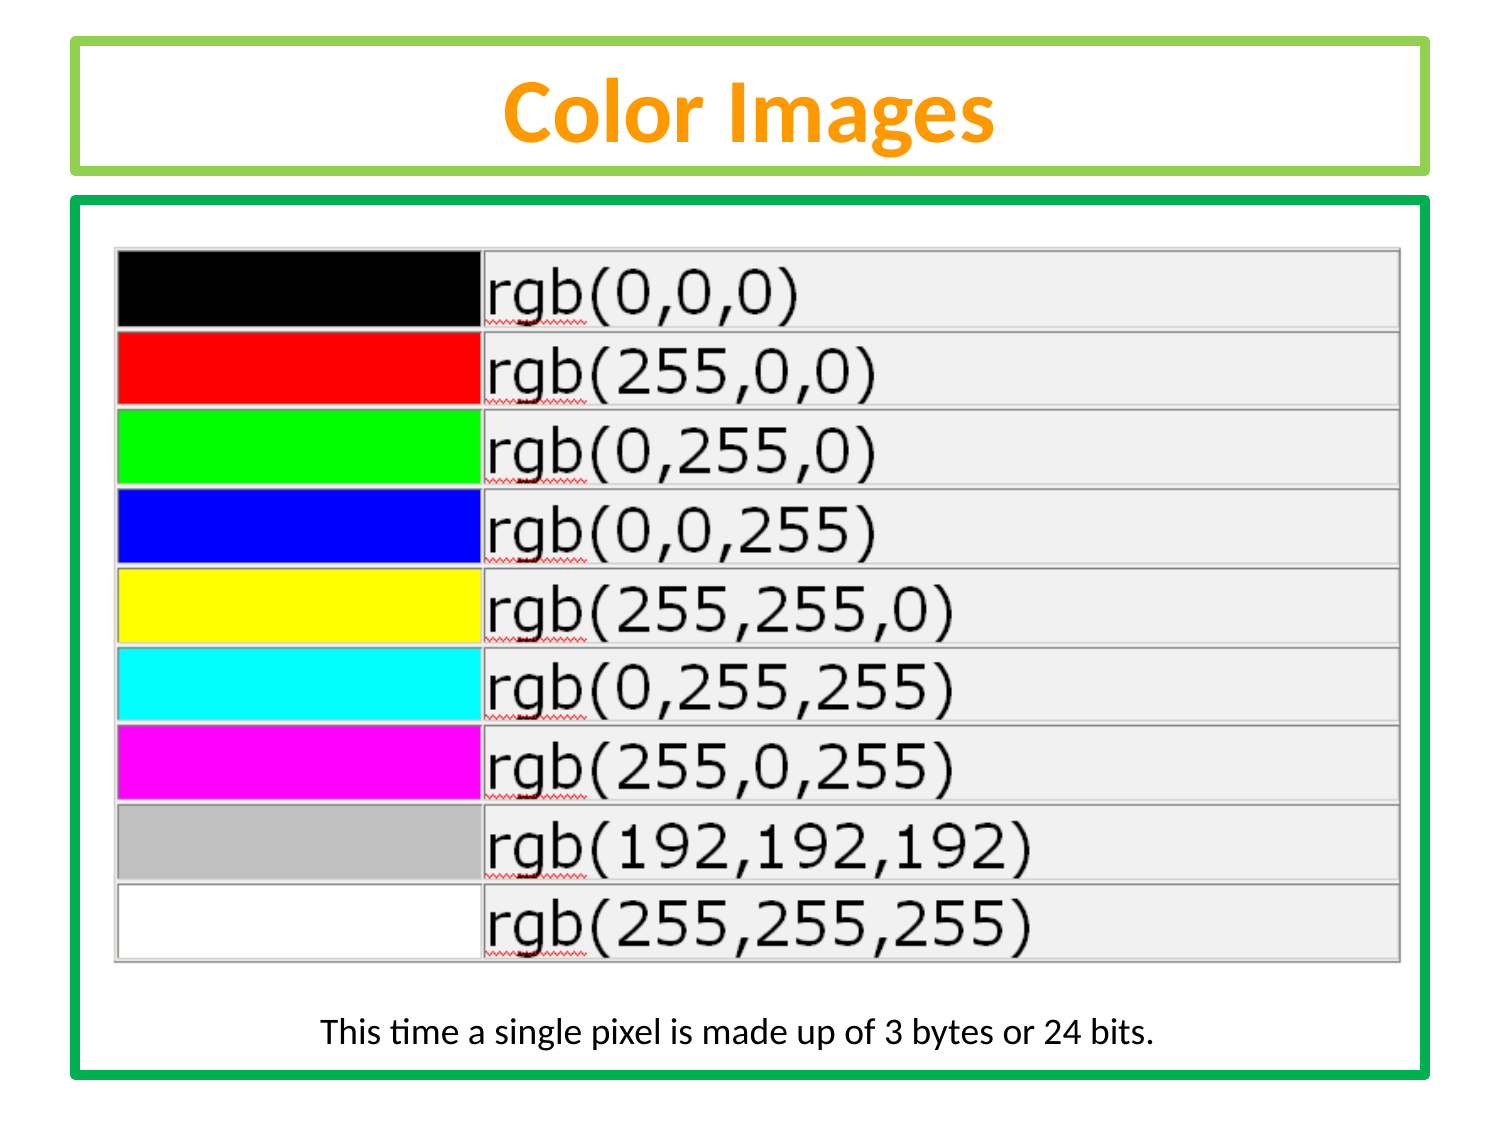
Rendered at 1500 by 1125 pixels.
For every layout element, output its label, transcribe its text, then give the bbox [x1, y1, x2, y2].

text_box This time a single pixel is made up of 3 bytes or 24 bits. [53, 999, 1424, 1060]
title Color Images [75, 41, 1425, 172]
picture [99, 237, 1414, 976]
text_box [74, 200, 1425, 1075]
